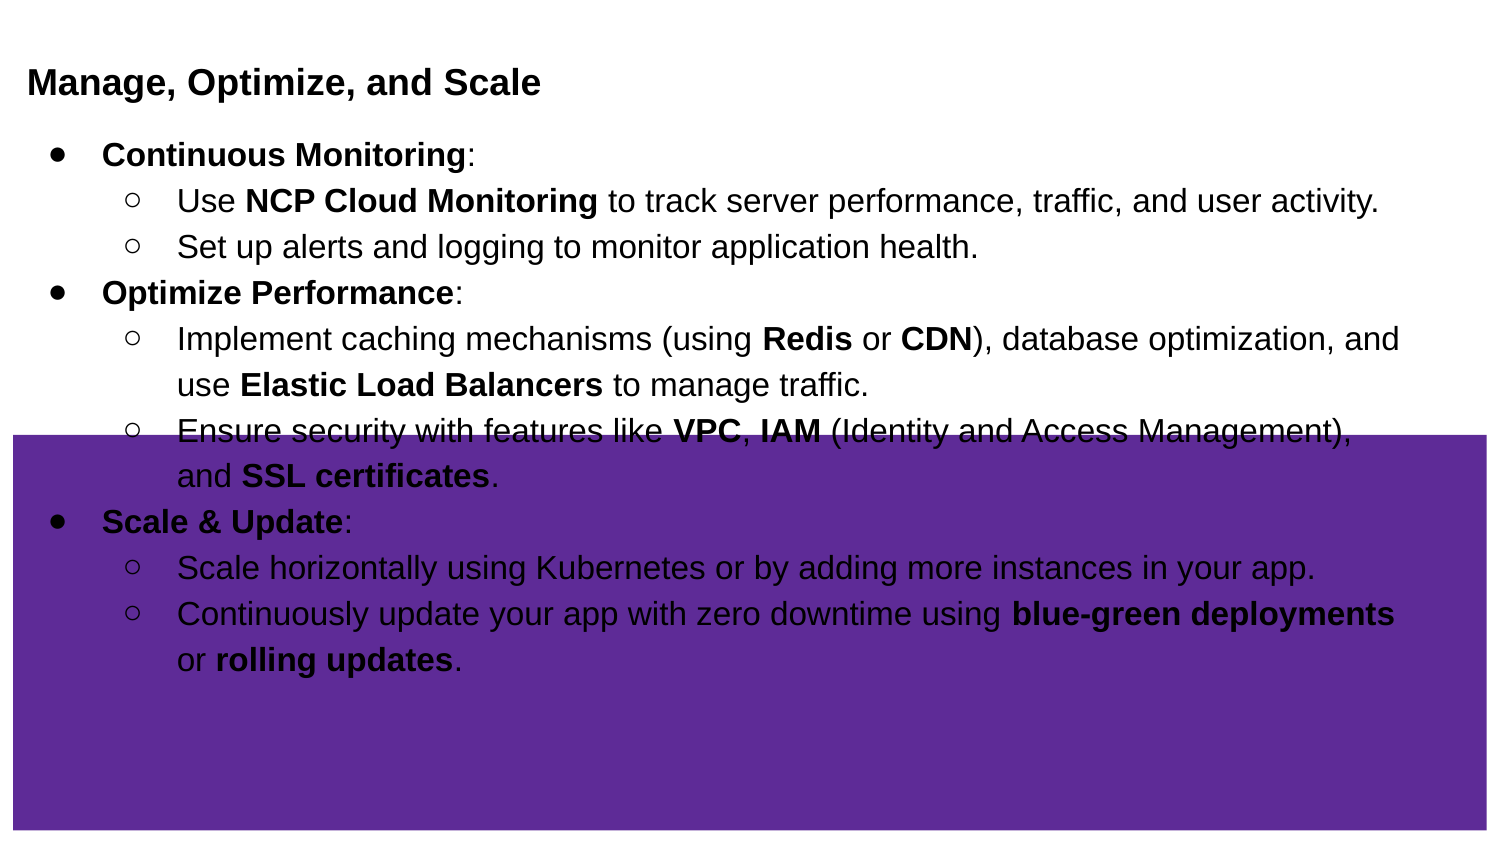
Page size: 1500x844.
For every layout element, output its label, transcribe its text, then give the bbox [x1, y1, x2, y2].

subtitle Manage, Optimize, and Scale Continuous Monitoring: Use NCP Cloud Monitoring to track server performance, traffic, and user activity. Set up alerts and logging to monitor application health. Optimize Performance: Implement caching mechanisms (using Redis or CDN), database optimization, and use Elastic Load Balancers to manage traffic. Ensure security with features like VPC, IAM (Identity and Access Management), and SSL certificates. Scale & Update: Scale horizontally using Kubernetes or by adding more instances in your app. Continuously update your app with zero downtime using blue-green deployments or rolling updates. [11, 35, 1423, 762]
